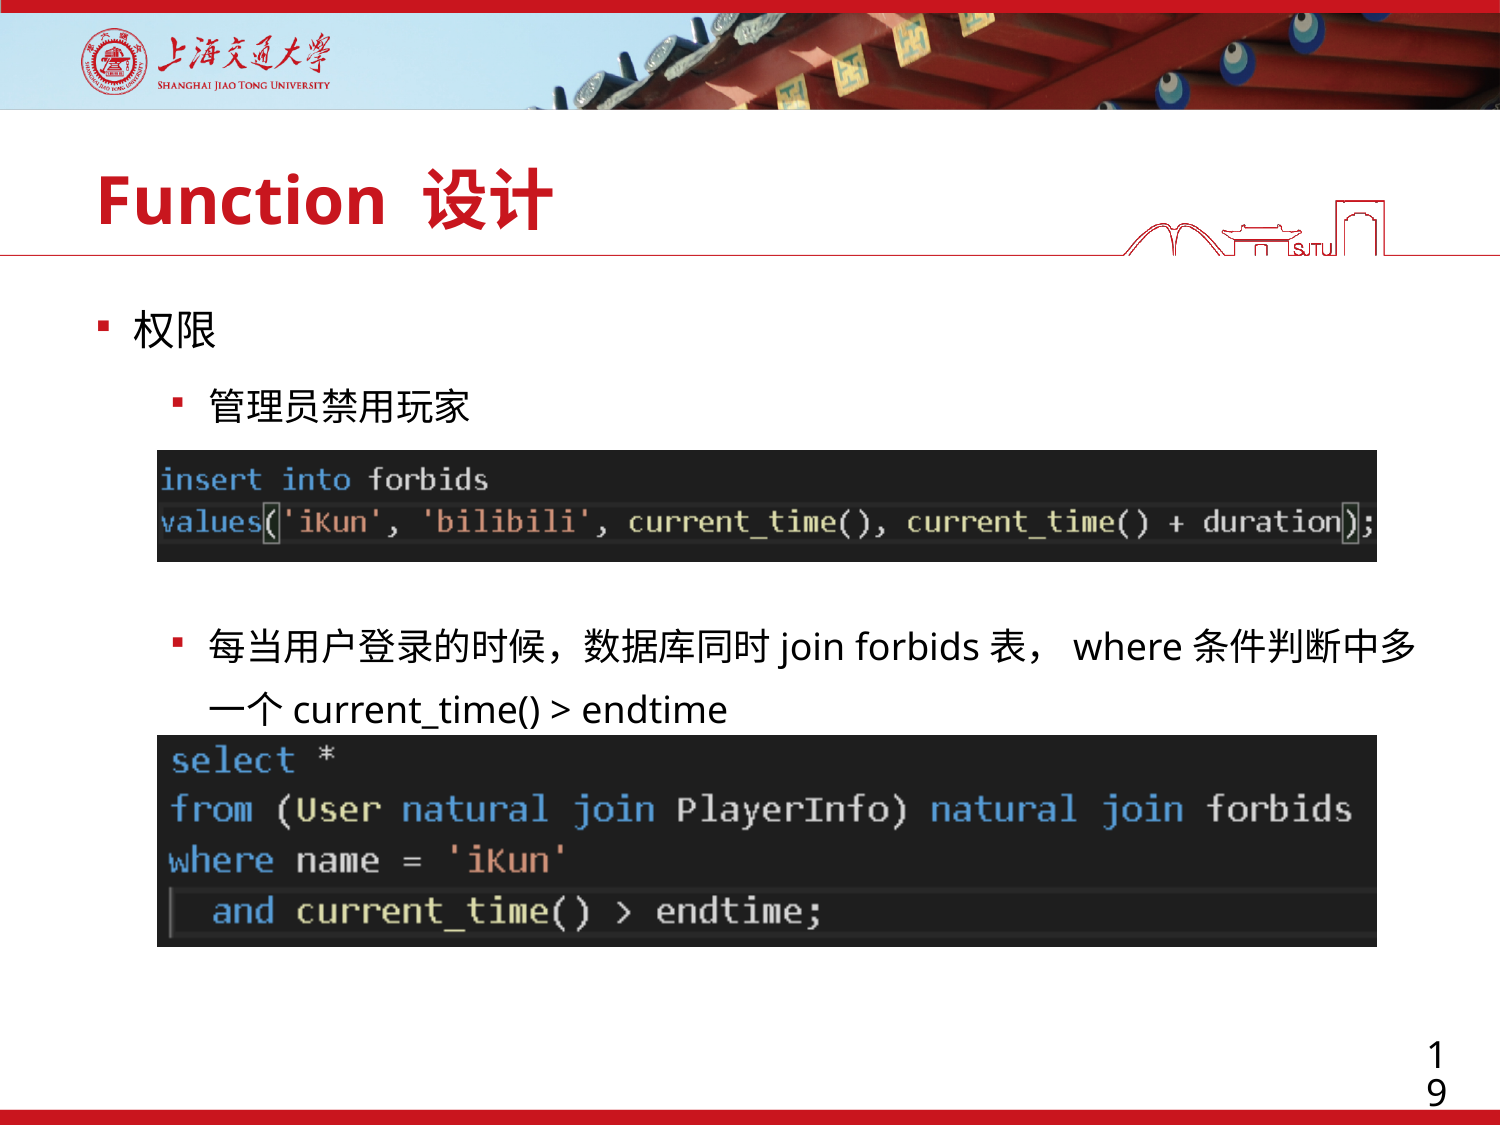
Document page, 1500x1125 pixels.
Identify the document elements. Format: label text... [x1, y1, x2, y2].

picture [0, 0, 1500, 110]
title Function 设计 [81, 159, 1455, 254]
list 权限 管理员禁用玩家 每当用户登录的时候，数据库同时join forbids表，where条件判断中多一个current_time() > endtime [81, 276, 1455, 1084]
slide_number 19 [1411, 1023, 1483, 1084]
picture [0, 200, 1500, 256]
picture [156, 450, 1377, 562]
picture [156, 735, 1377, 947]
